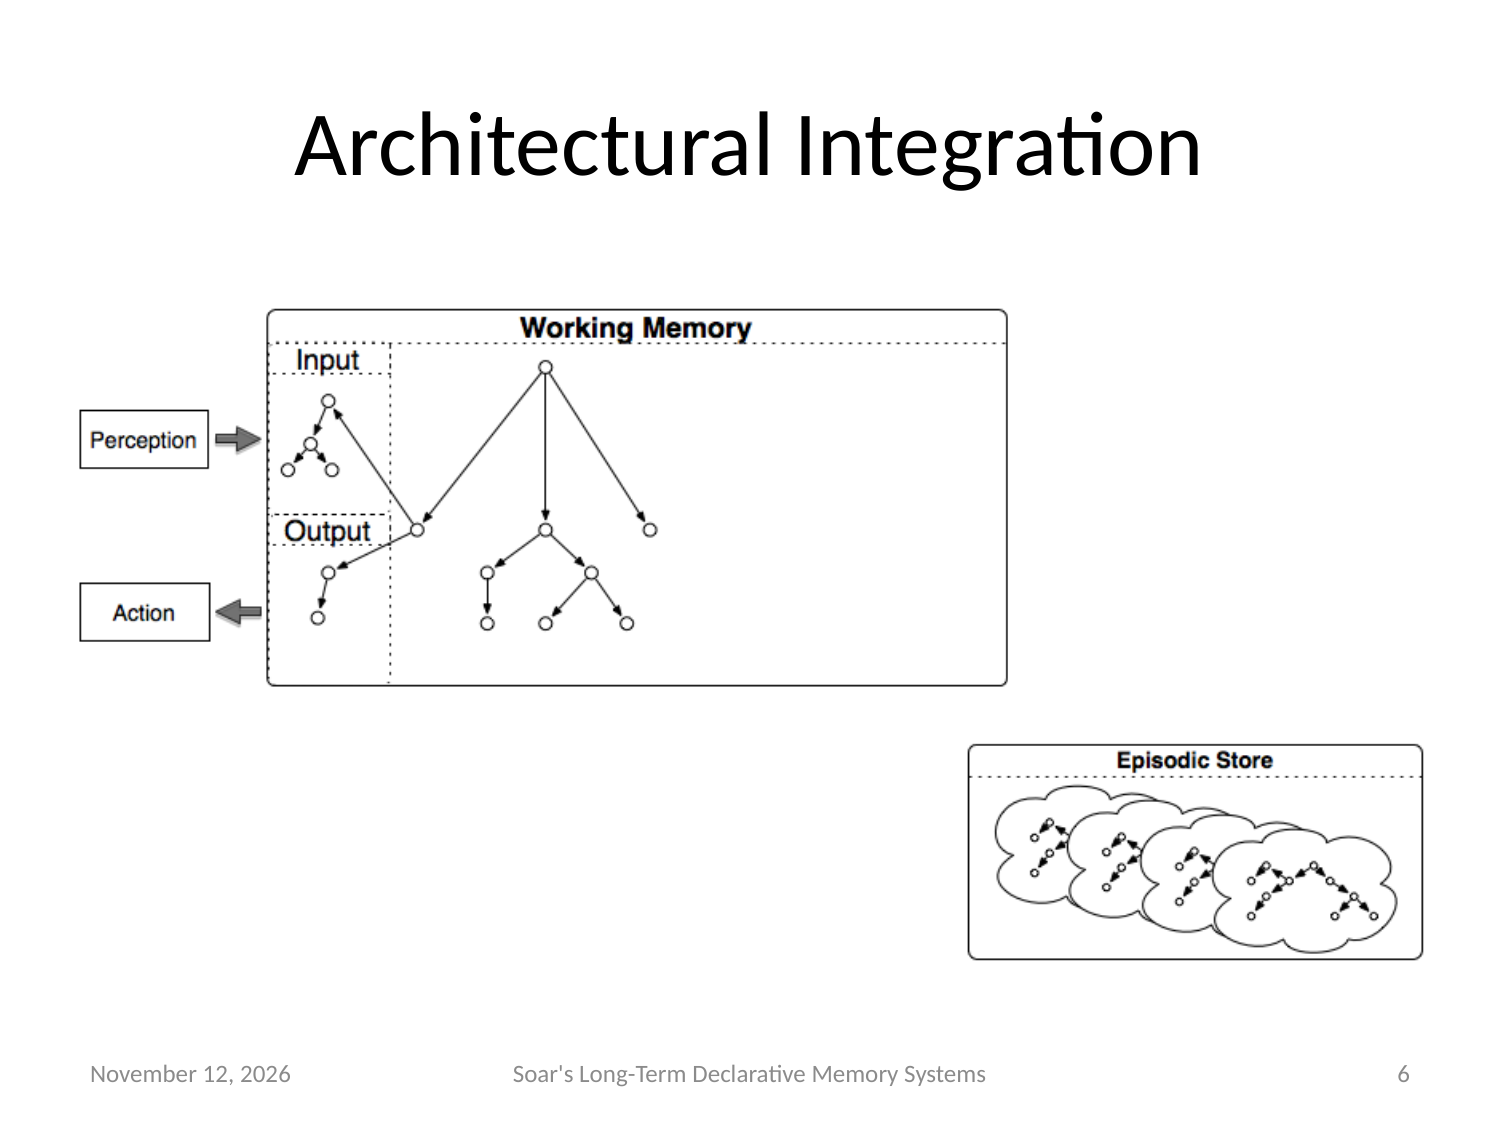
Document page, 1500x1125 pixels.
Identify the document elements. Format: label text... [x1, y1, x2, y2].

slide_number 6 [1075, 1042, 1425, 1103]
title Architectural Integration [75, 45, 1425, 233]
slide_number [75, 1042, 425, 1103]
footer Soar's Long-Term Declarative Memory Systems [425, 1042, 1075, 1103]
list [74, 262, 1426, 1006]
